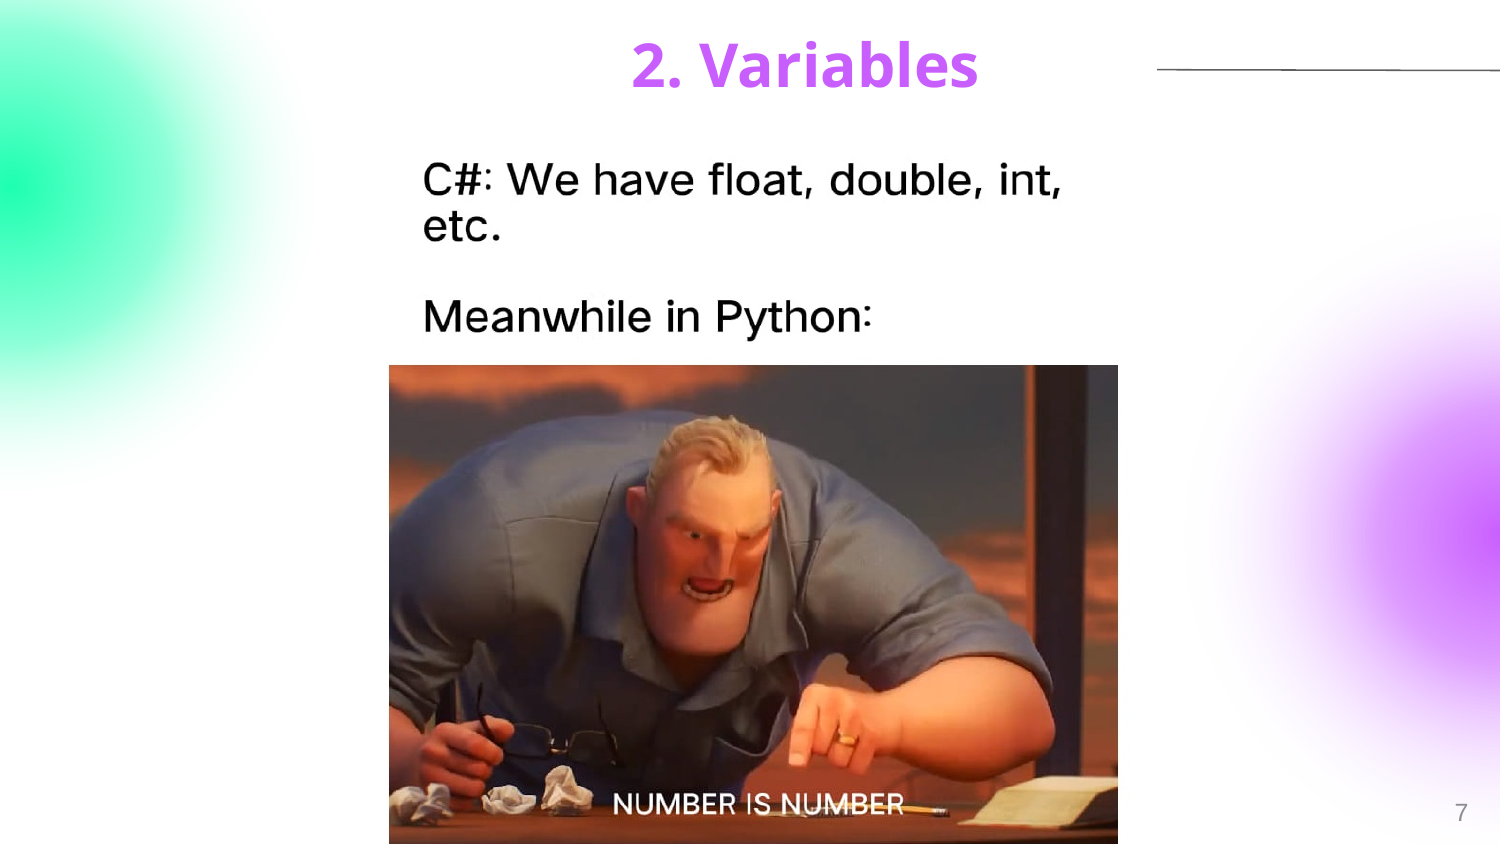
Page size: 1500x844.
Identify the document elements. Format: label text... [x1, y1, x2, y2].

picture [354, 114, 1146, 844]
text_box 2. Variables [616, 25, 1158, 114]
slide_number 7 [1406, 782, 1484, 840]
